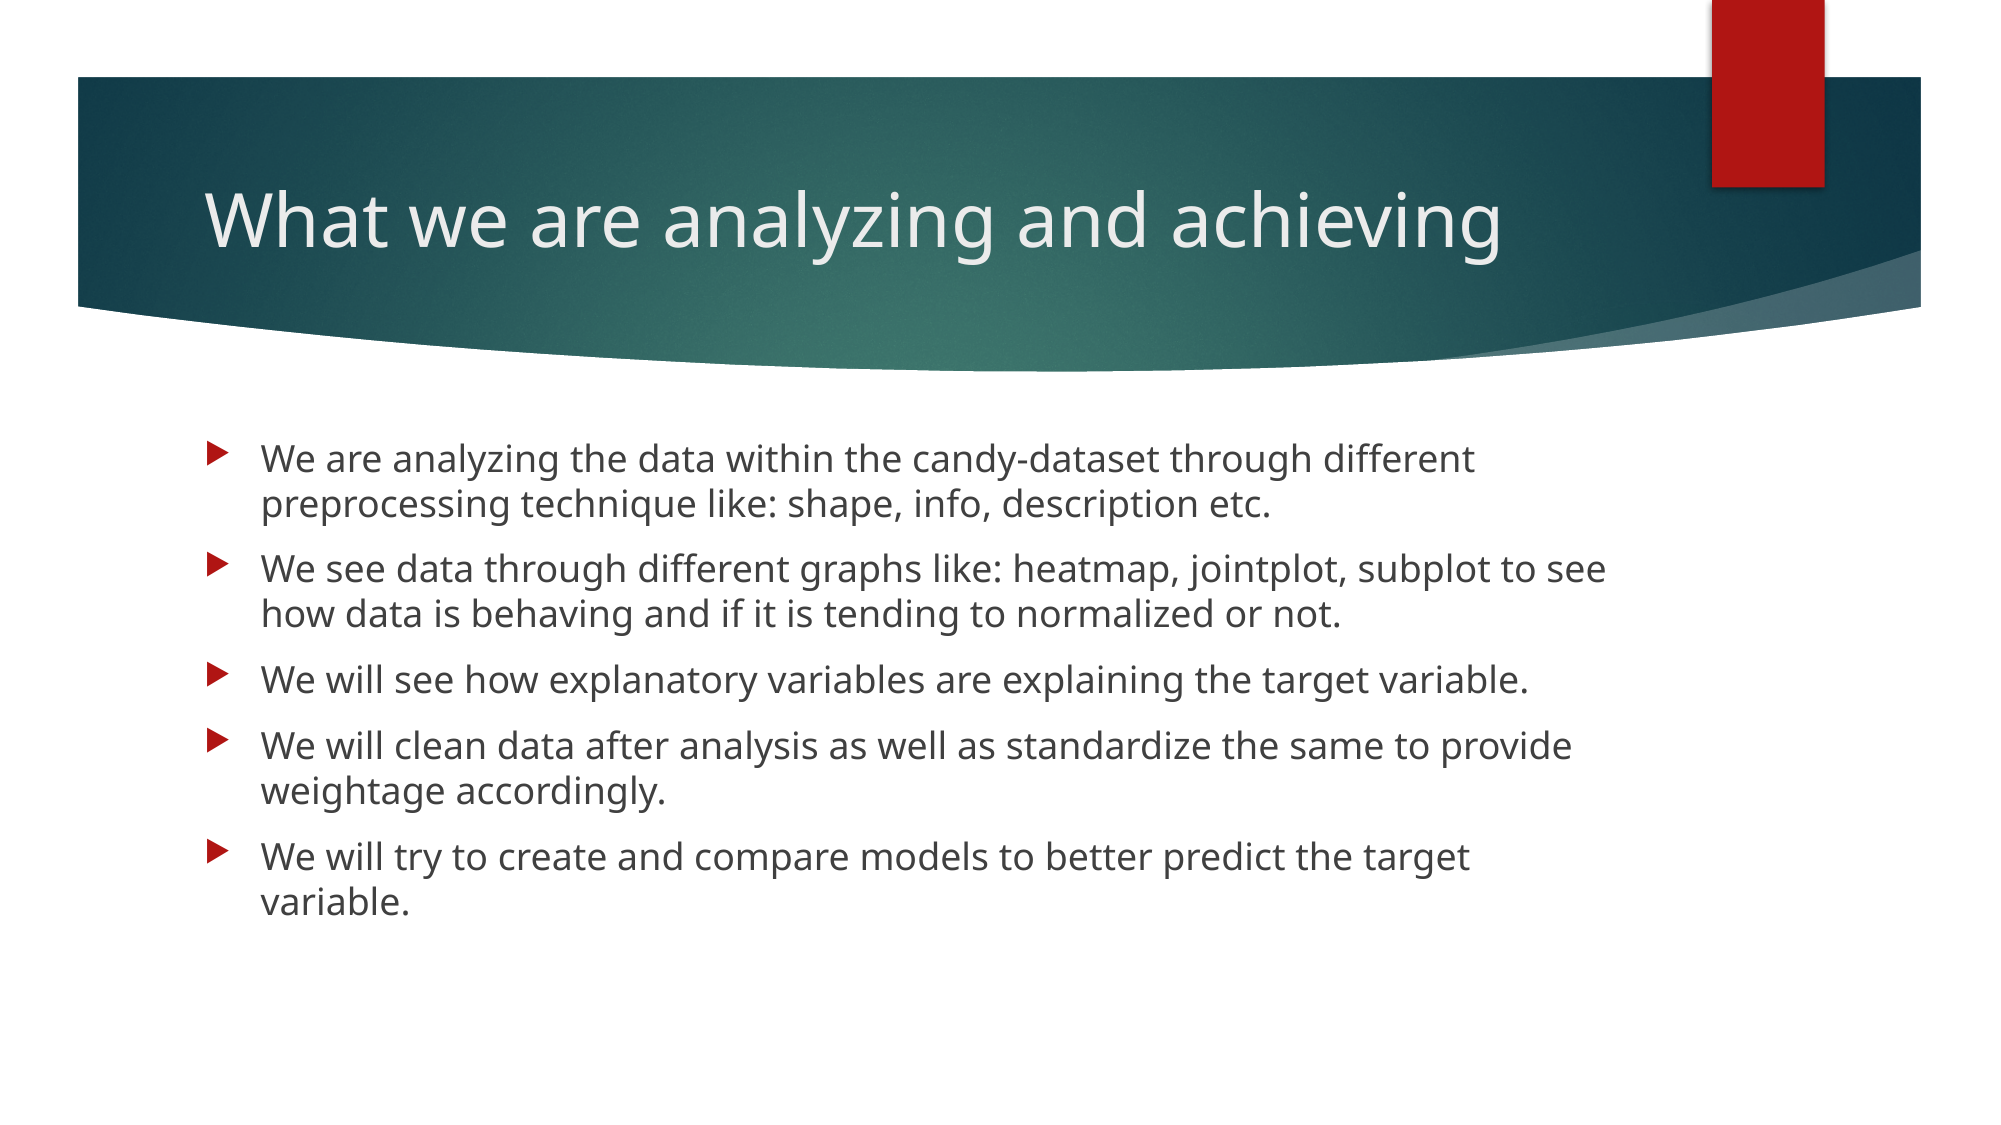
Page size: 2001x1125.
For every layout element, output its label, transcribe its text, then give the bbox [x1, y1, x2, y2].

title What we are analyzing and achieving [189, 159, 1638, 276]
list We are analyzing the data within the candy-dataset through different preprocessing technique like: shape, info, description etc. We see data through different graphs like: heatmap, jointplot, subplot to see how data is behaving and if it is tending to normalized or not. We will see how explanatory variables are explaining the target variable. We will clean data after analysis as well as standardize the same to provide weightage accordingly. We will try to create and compare models to better predict the target variable. [189, 427, 1638, 988]
